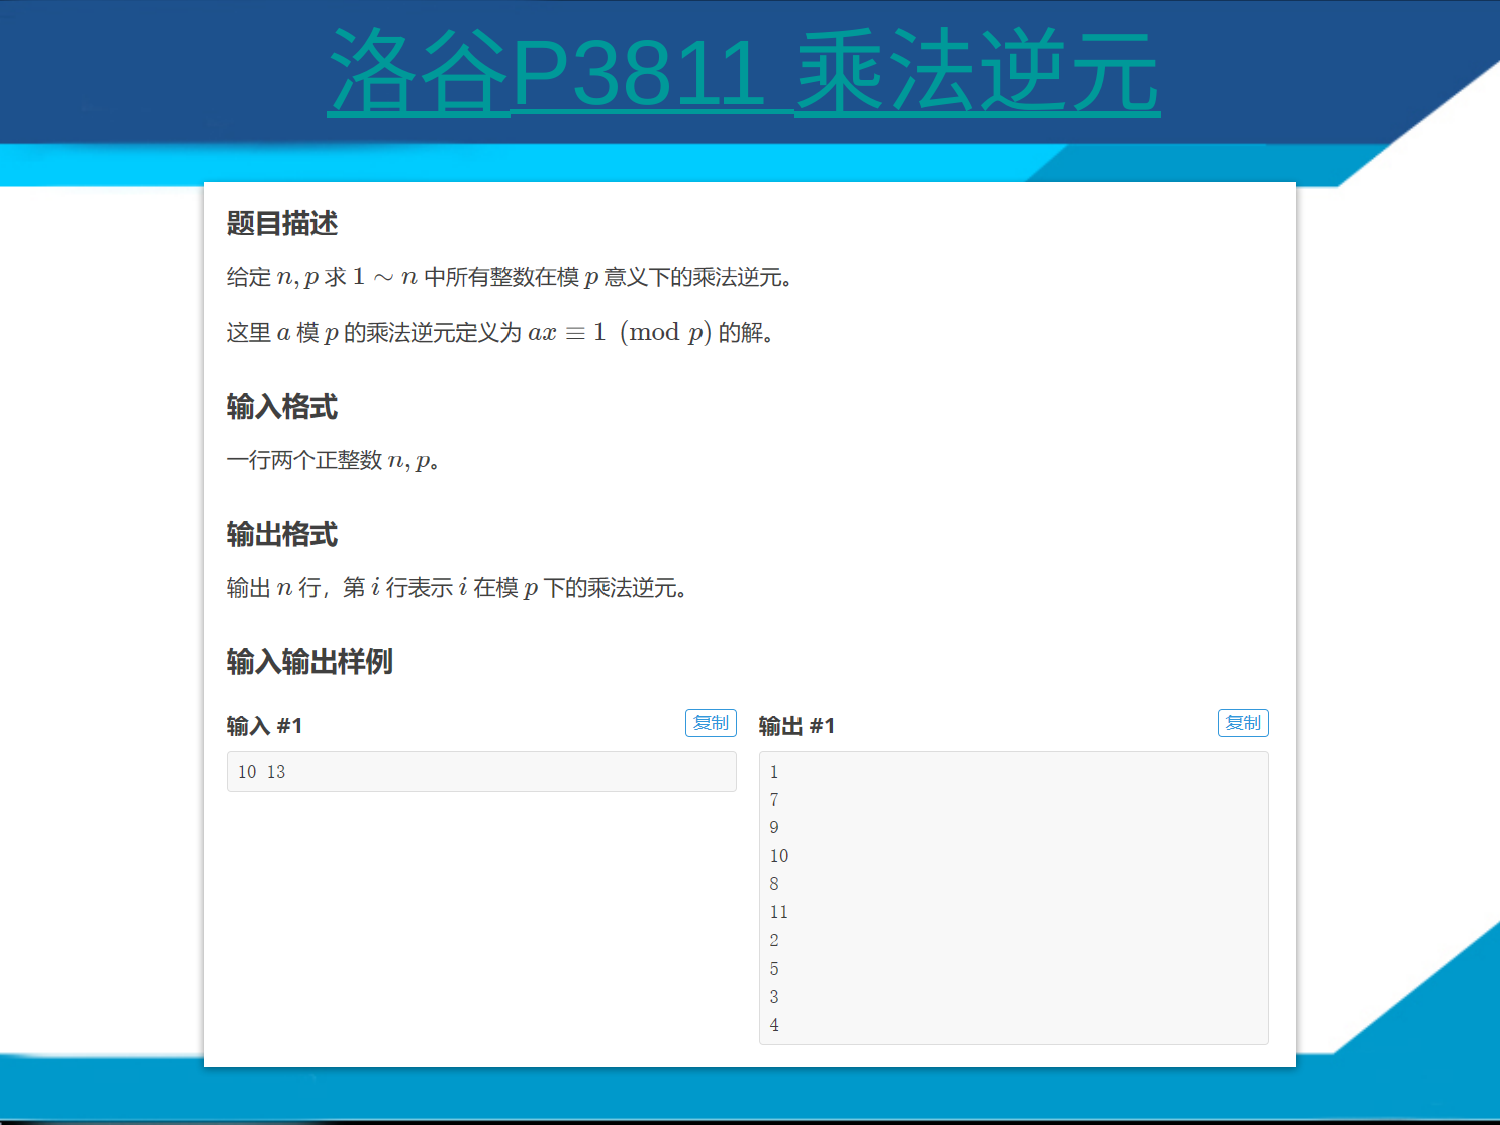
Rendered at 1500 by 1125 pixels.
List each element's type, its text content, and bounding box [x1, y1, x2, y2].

picture [218, 196, 1282, 1054]
picture [0, 0, 1500, 1054]
picture [0, 1118, 1500, 1125]
picture [0, 186, 204, 1058]
text_box 洛谷P3811 乘法逆元 [242, 9, 1247, 149]
